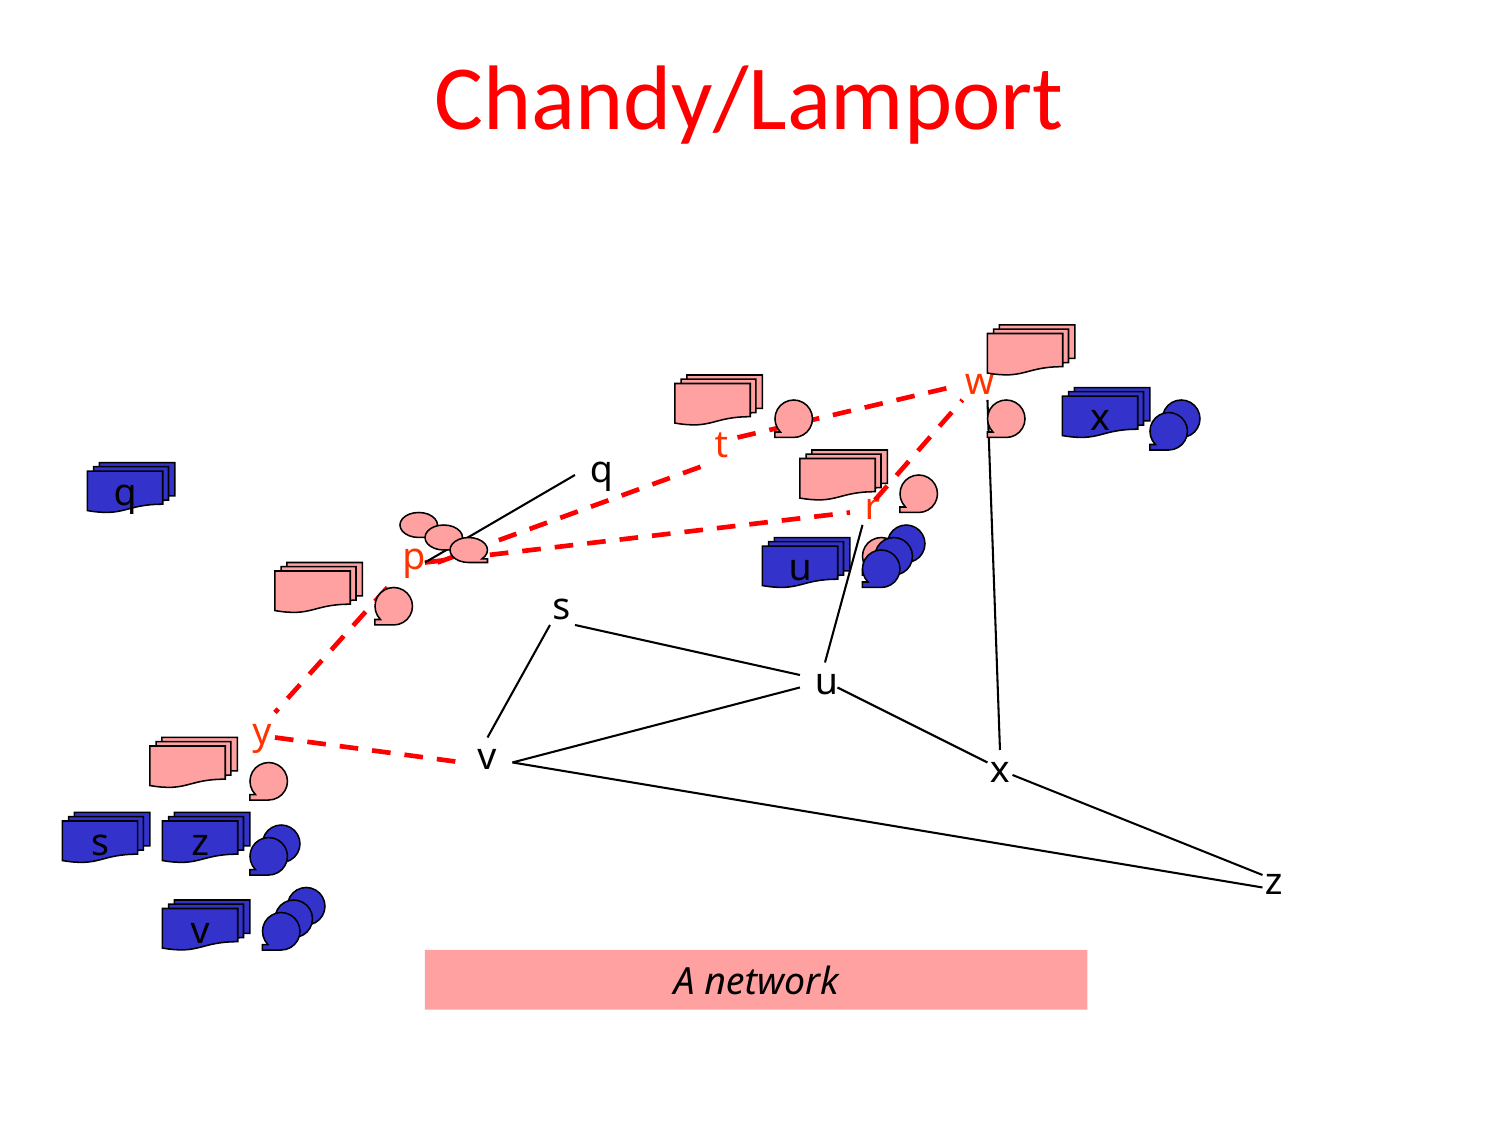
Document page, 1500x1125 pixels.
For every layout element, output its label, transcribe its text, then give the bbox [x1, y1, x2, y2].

text_box [425, 525, 463, 550]
text_box r [849, 474, 913, 535]
text_box [774, 399, 813, 438]
title Chandy/Lamport [0, 0, 1499, 187]
text_box q [574, 437, 638, 498]
text_box A network [424, 949, 1088, 1010]
text_box [276, 900, 313, 937]
text_box y [237, 699, 300, 760]
text_box x [1062, 387, 1150, 438]
text_box [262, 912, 301, 951]
text_box [374, 587, 413, 625]
text_box [987, 399, 1026, 438]
text_box [274, 562, 363, 613]
text_box [1149, 412, 1188, 451]
text_box v [162, 900, 250, 950]
text_box w [949, 349, 1013, 410]
text_box s [537, 574, 600, 635]
text_box p [387, 524, 450, 585]
text_box [399, 512, 438, 538]
text_box [799, 450, 888, 500]
text_box [899, 474, 938, 513]
text_box s [62, 812, 150, 863]
text_box z [1249, 849, 1313, 910]
text_box q [87, 462, 175, 513]
text_box u [799, 649, 863, 710]
text_box [674, 375, 763, 425]
text_box [149, 737, 238, 788]
text_box [249, 762, 288, 801]
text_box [862, 524, 926, 588]
text_box t [699, 412, 763, 473]
text_box [1163, 399, 1201, 437]
text_box v [462, 724, 525, 785]
text_box x [974, 737, 1038, 798]
text_box [263, 825, 301, 862]
text_box [288, 887, 325, 924]
text_box z [162, 812, 250, 863]
text_box [249, 837, 288, 876]
text_box u [762, 537, 850, 588]
text_box [450, 537, 488, 563]
text_box [987, 324, 1075, 375]
